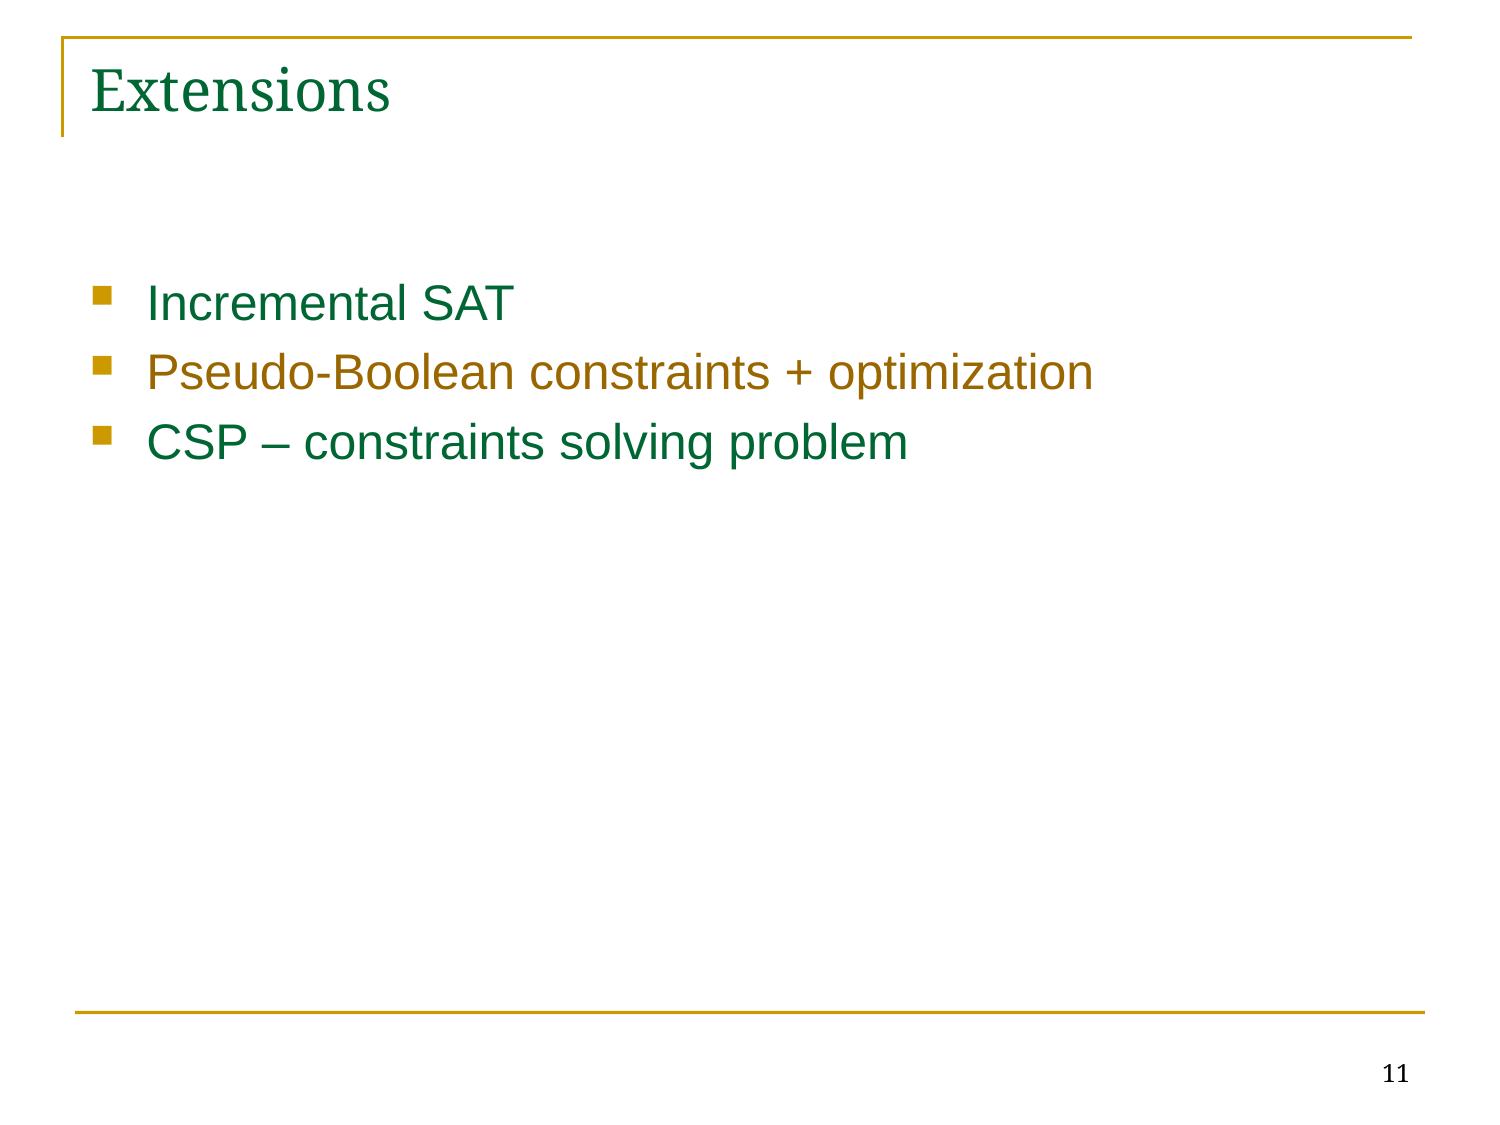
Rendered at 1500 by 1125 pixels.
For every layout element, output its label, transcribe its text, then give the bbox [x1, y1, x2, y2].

title Extensions [75, 45, 1425, 233]
list Incremental SAT Pseudo-Boolean constraints + optimization CSP – constraints solving problem [75, 262, 1425, 1006]
slide_number 11 [1074, 1024, 1425, 1100]
